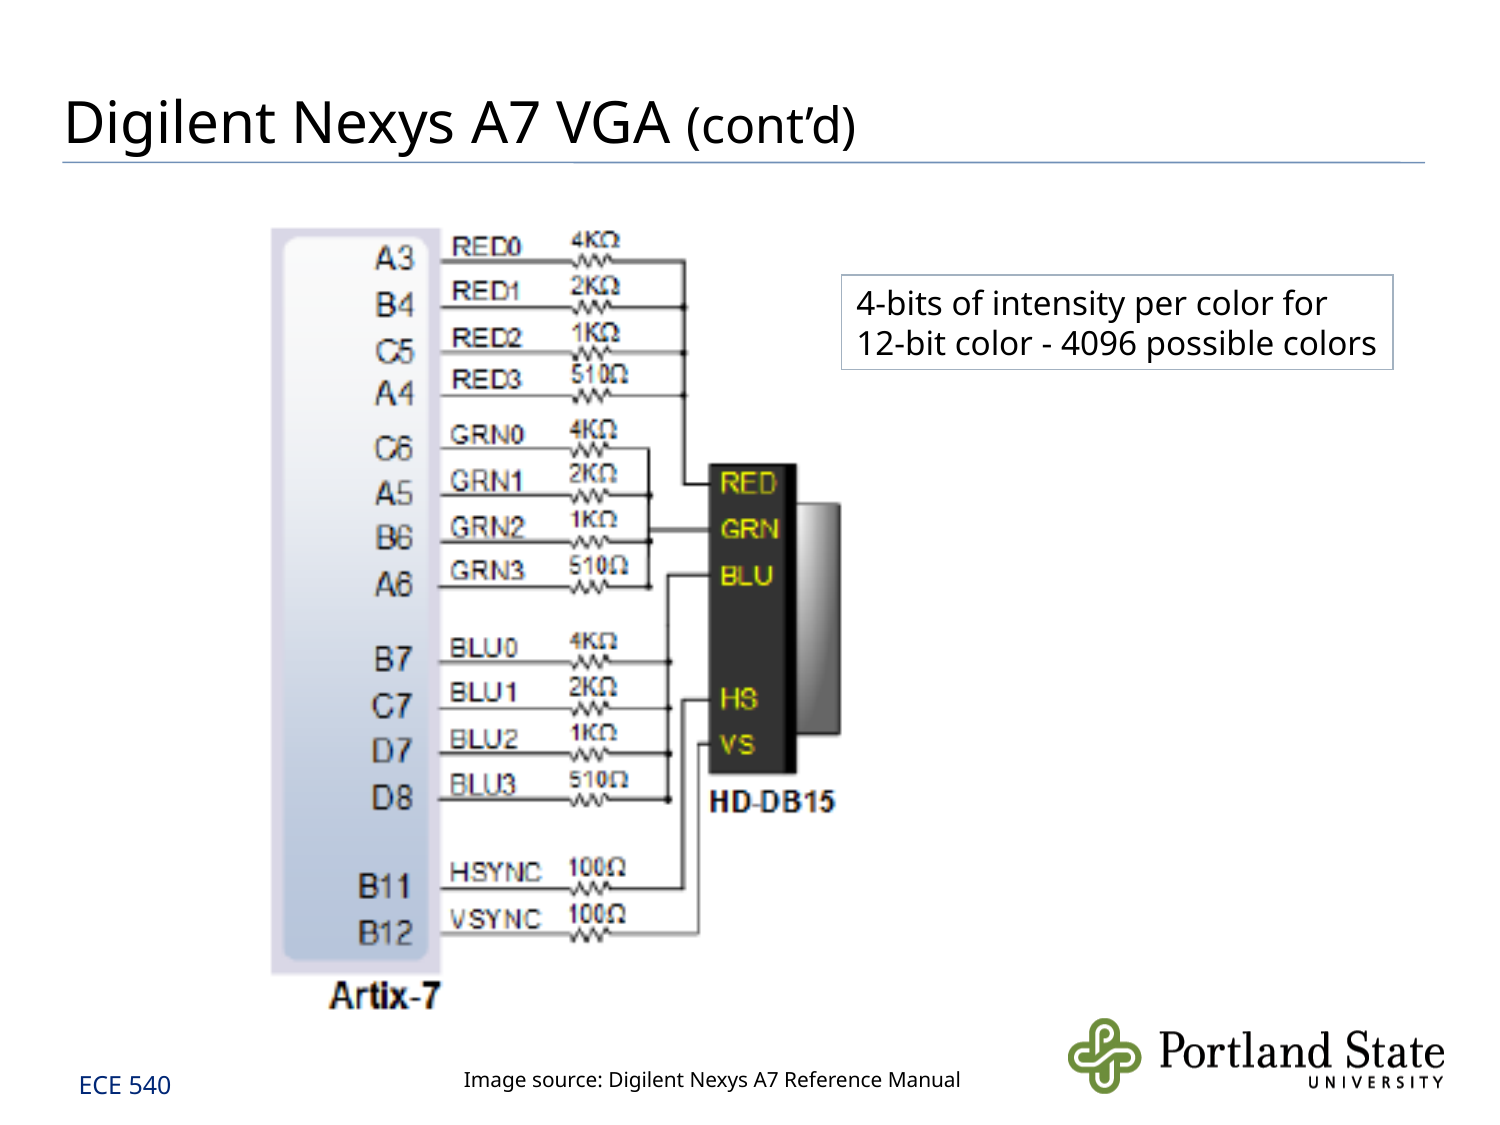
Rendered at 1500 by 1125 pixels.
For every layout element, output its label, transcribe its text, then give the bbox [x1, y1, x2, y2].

picture [0, 182, 1500, 1125]
text_box 4-bits of intensity per color for 12-bit color - 4096 possible colors [879, 274, 1393, 370]
text_box Image source: Digilent Nexys A7 Reference Manual [337, 1062, 1088, 1100]
title Digilent Nexys A7 VGA (cont’d) [48, 50, 1336, 163]
